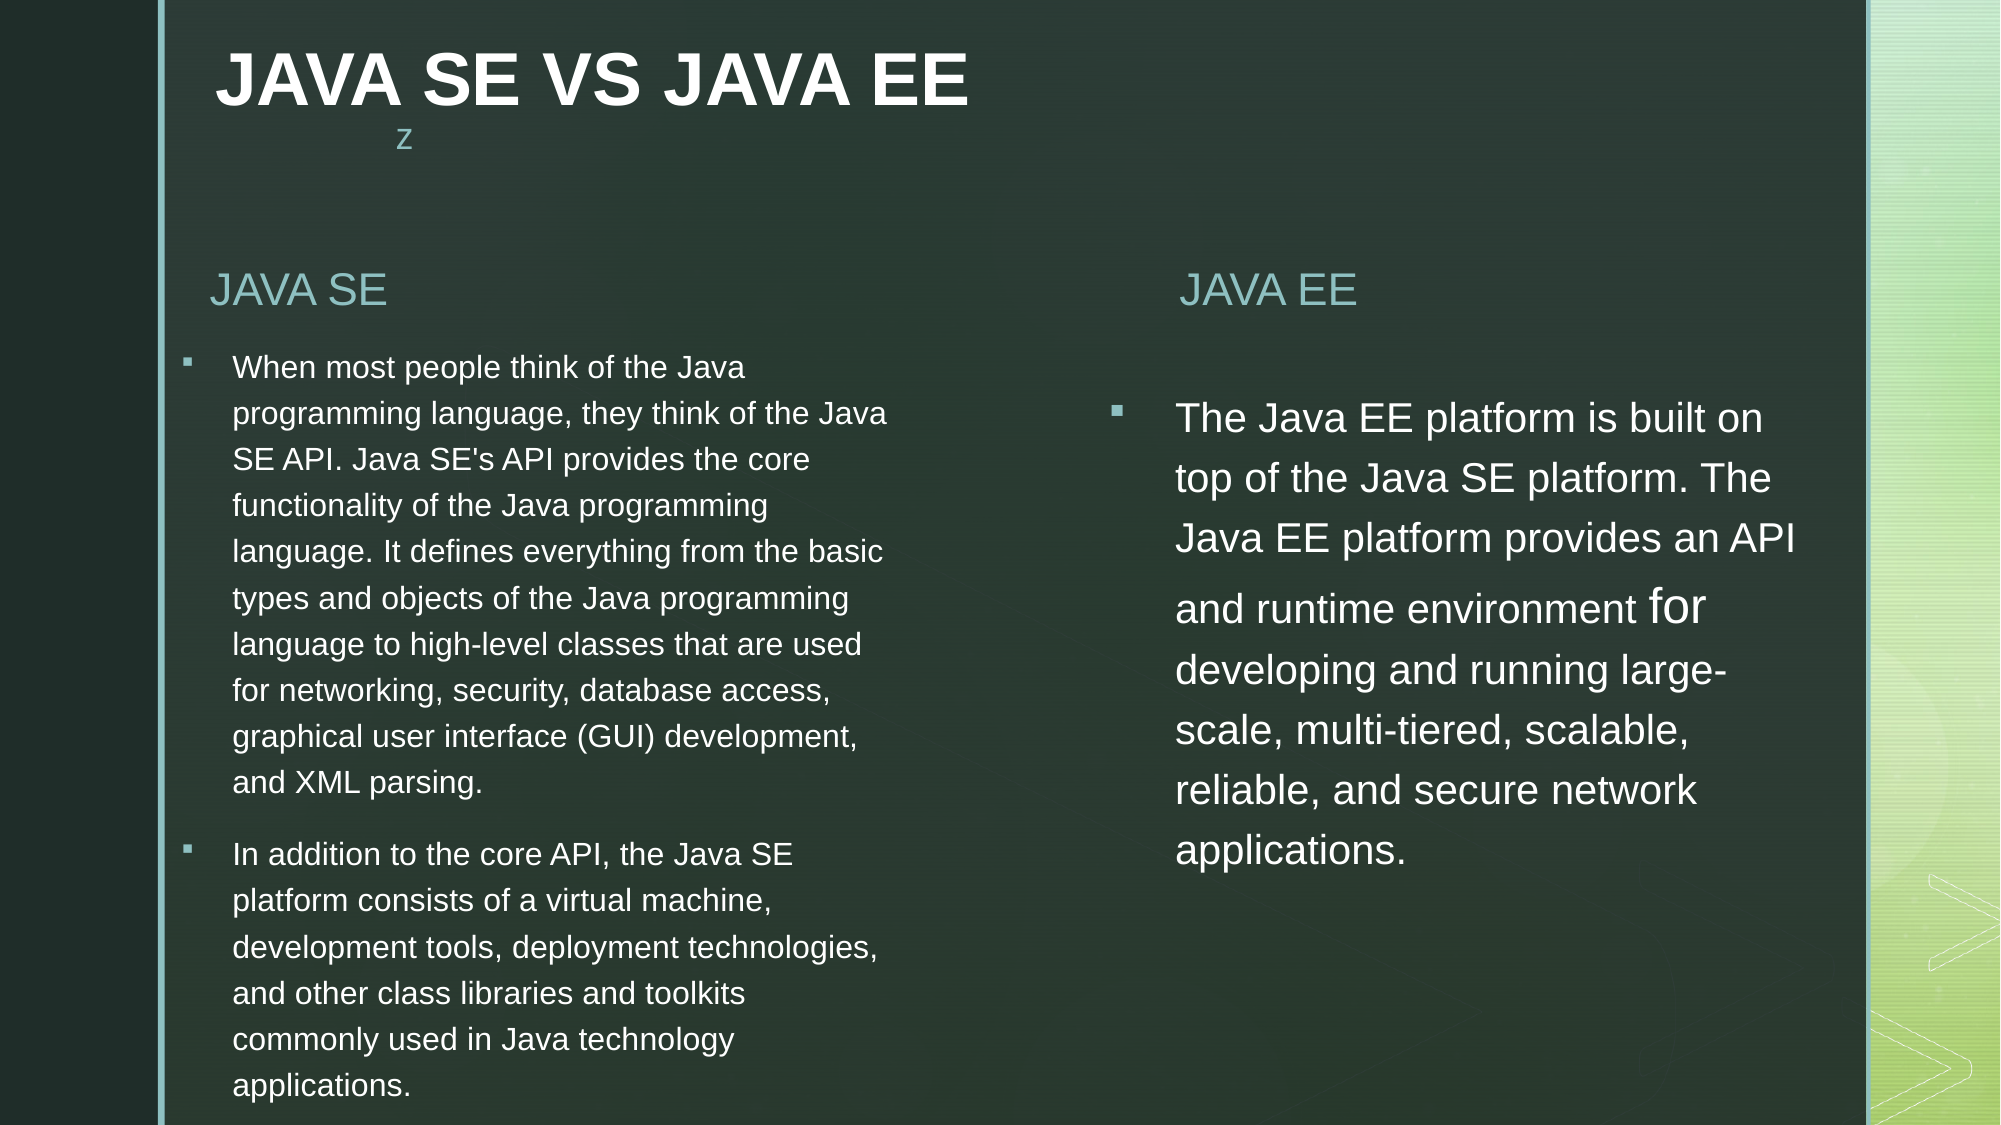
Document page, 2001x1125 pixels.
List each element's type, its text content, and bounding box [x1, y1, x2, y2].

list When most people think of the Java programming language, they think of the Java SE API. Java SE's API provides the core functionality of the Java programming language. It defines everything from the basic types and objects of the Java programming language to high-level classes that are used for networking, security, database access, graphical user interface (GUI) development, and XML parsing. In addition to the core API, the Java SE platform consists of a virtual machine, development tools, deployment technologies, and other class libraries and toolkits commonly used in Java technology applications. [166, 330, 907, 1125]
list The Java EE platform is built on top of the Java SE platform. The Java EE platform provides an API and runtime environment for developing and running large-scale, multi-tiered, scalable, reliable, and secure network applications. [1093, 373, 1835, 1078]
list JAVA SE [194, 204, 834, 322]
title JAVA SE VS JAVA EE [0, 33, 986, 206]
picture [1871, 0, 2001, 1125]
list JAVA EE [1164, 204, 1805, 322]
